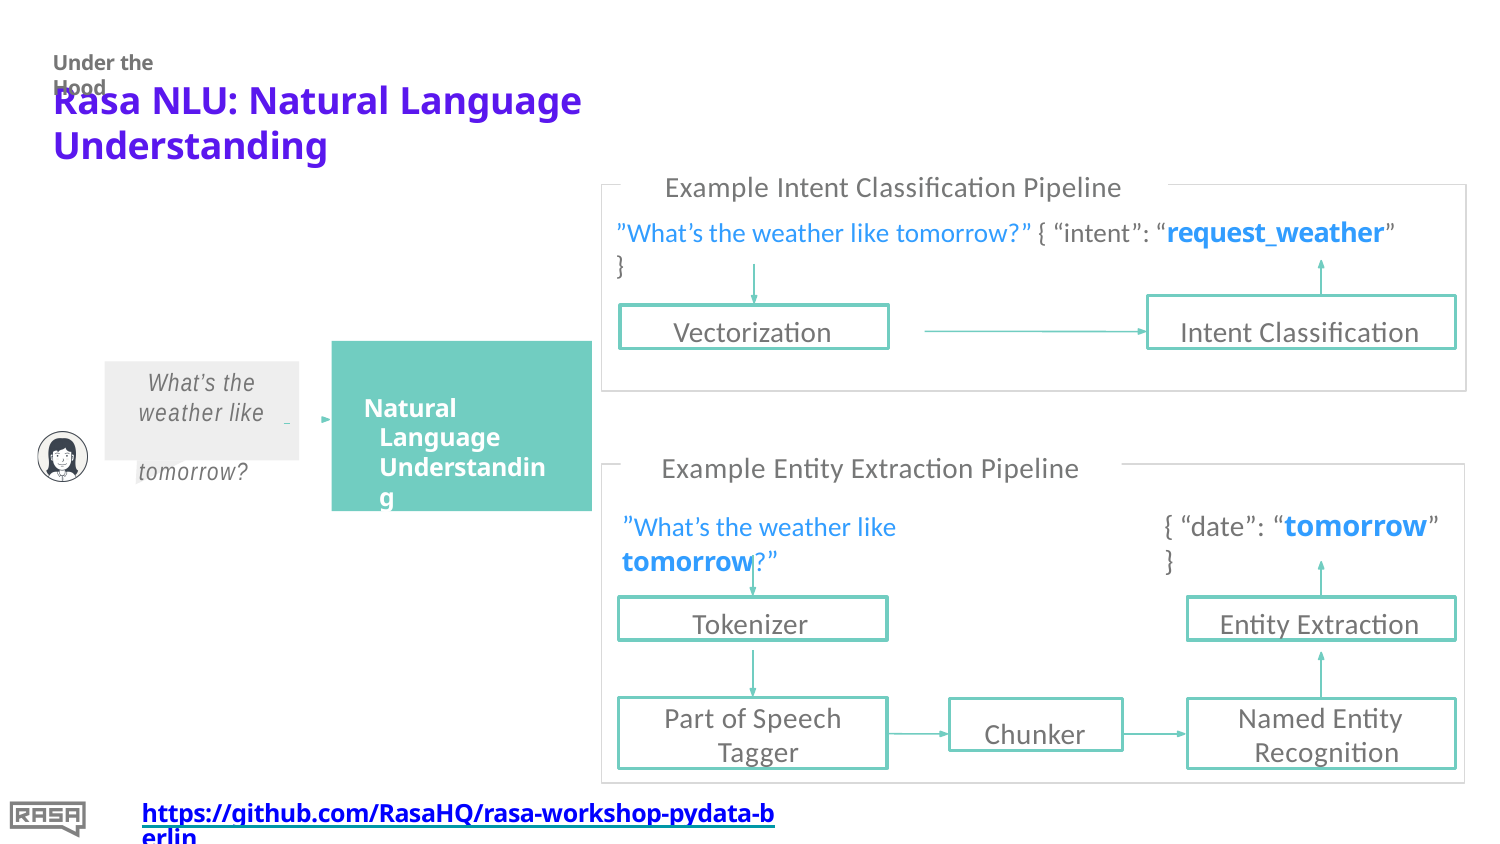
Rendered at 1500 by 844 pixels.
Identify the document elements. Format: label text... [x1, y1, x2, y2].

text_box [1138, 328, 1146, 335]
text_box Entity Extraction [1187, 596, 1456, 641]
text_box [1318, 260, 1324, 268]
text_box Vectorization [620, 305, 889, 349]
text_box [1318, 652, 1324, 660]
title Rasa NLU: Natural Language Understanding [50, 75, 780, 219]
text_box Chunker [949, 698, 1123, 751]
text_box [750, 688, 756, 696]
text_box [620, 431, 1122, 503]
text_box [1318, 561, 1324, 569]
text_box https://github.com/RasaHQ/rasa-workshop-pydata-berlin [139, 795, 784, 832]
text_box [1177, 731, 1185, 737]
text_box Natural Language Understanding [331, 340, 592, 512]
text_box [940, 731, 948, 737]
text_box { “date”: “tomorrow” } [1162, 504, 1445, 577]
text_box Example Intent Classification Pipeline ”What’s the weather like tomorrow?” { “intent”: “request_weather” } [613, 153, 1401, 281]
text_box [751, 295, 757, 303]
text_box [37, 431, 88, 482]
text_box What’s the weather like tomorrow? [136, 363, 331, 486]
text_box [601, 184, 1466, 392]
text_box Example Entity Extraction Pipeline [659, 446, 1083, 484]
text_box [601, 464, 1465, 784]
text_box ”What’s the weather like tomorrow?” [619, 504, 1051, 577]
text_box Named Entity Recognition [1187, 698, 1456, 769]
text_box Intent Classification [1147, 295, 1456, 349]
picture [9, 801, 86, 838]
text_box Tokenizer [618, 596, 887, 641]
text_box [104, 361, 300, 461]
text_box Under the Hood [50, 47, 200, 100]
text_box Part of Speech Tagger [618, 697, 887, 769]
text_box [750, 587, 756, 595]
